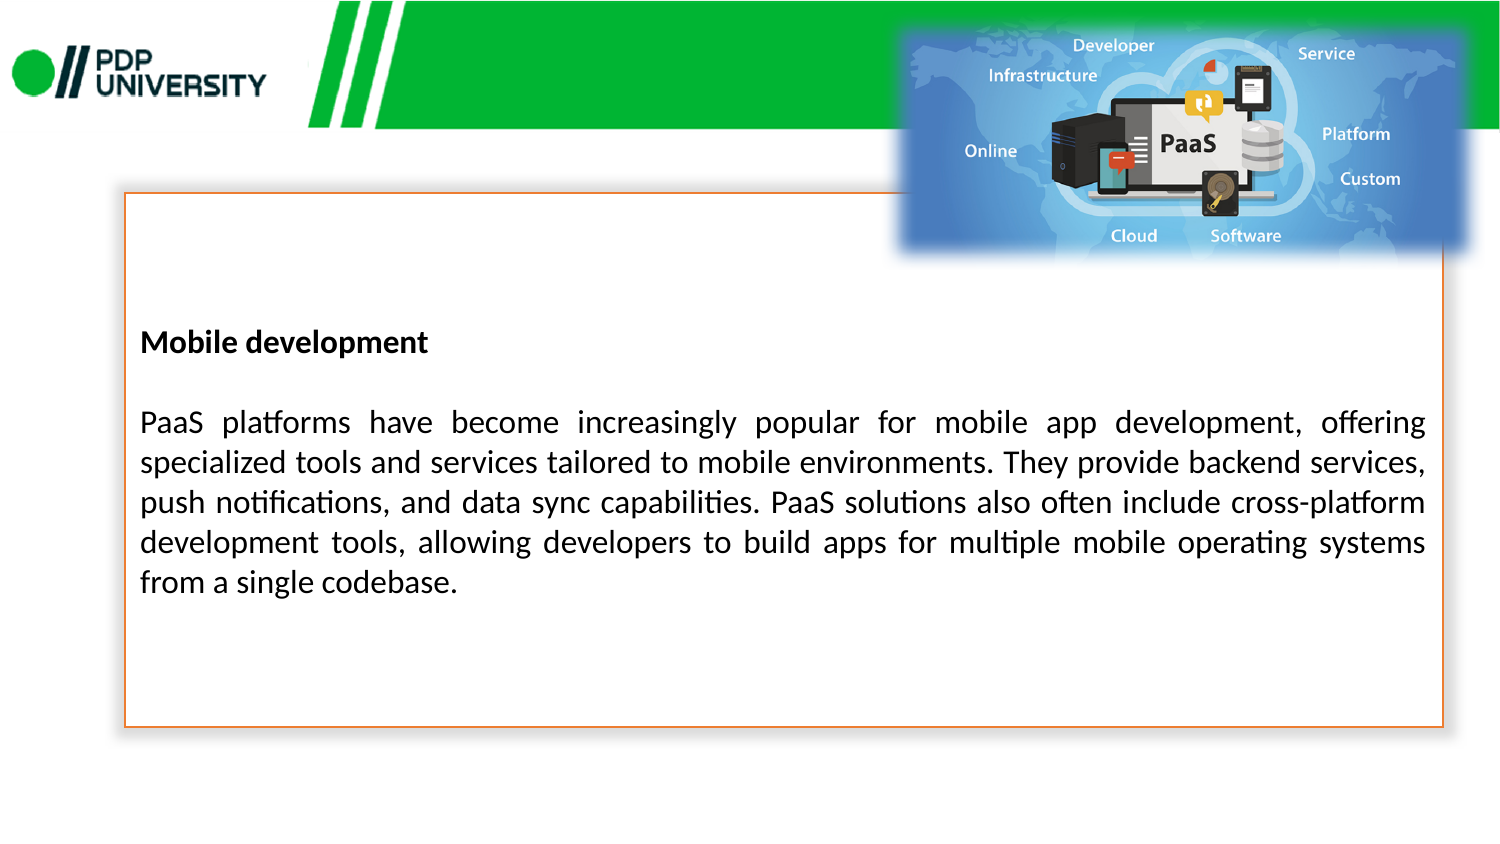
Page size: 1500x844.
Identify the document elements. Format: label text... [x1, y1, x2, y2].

picture [0, 0, 1500, 270]
text_box Mobile development PaaS platforms have become increasingly popular for mobile app development, offering specialized tools and services tailored to mobile environments. They provide backend services, push notifications, and data sync capabilities. PaaS solutions also often include cross-platform development tools, allowing developers to build apps for multiple mobile operating systems from a single codebase. [124, 192, 1444, 728]
